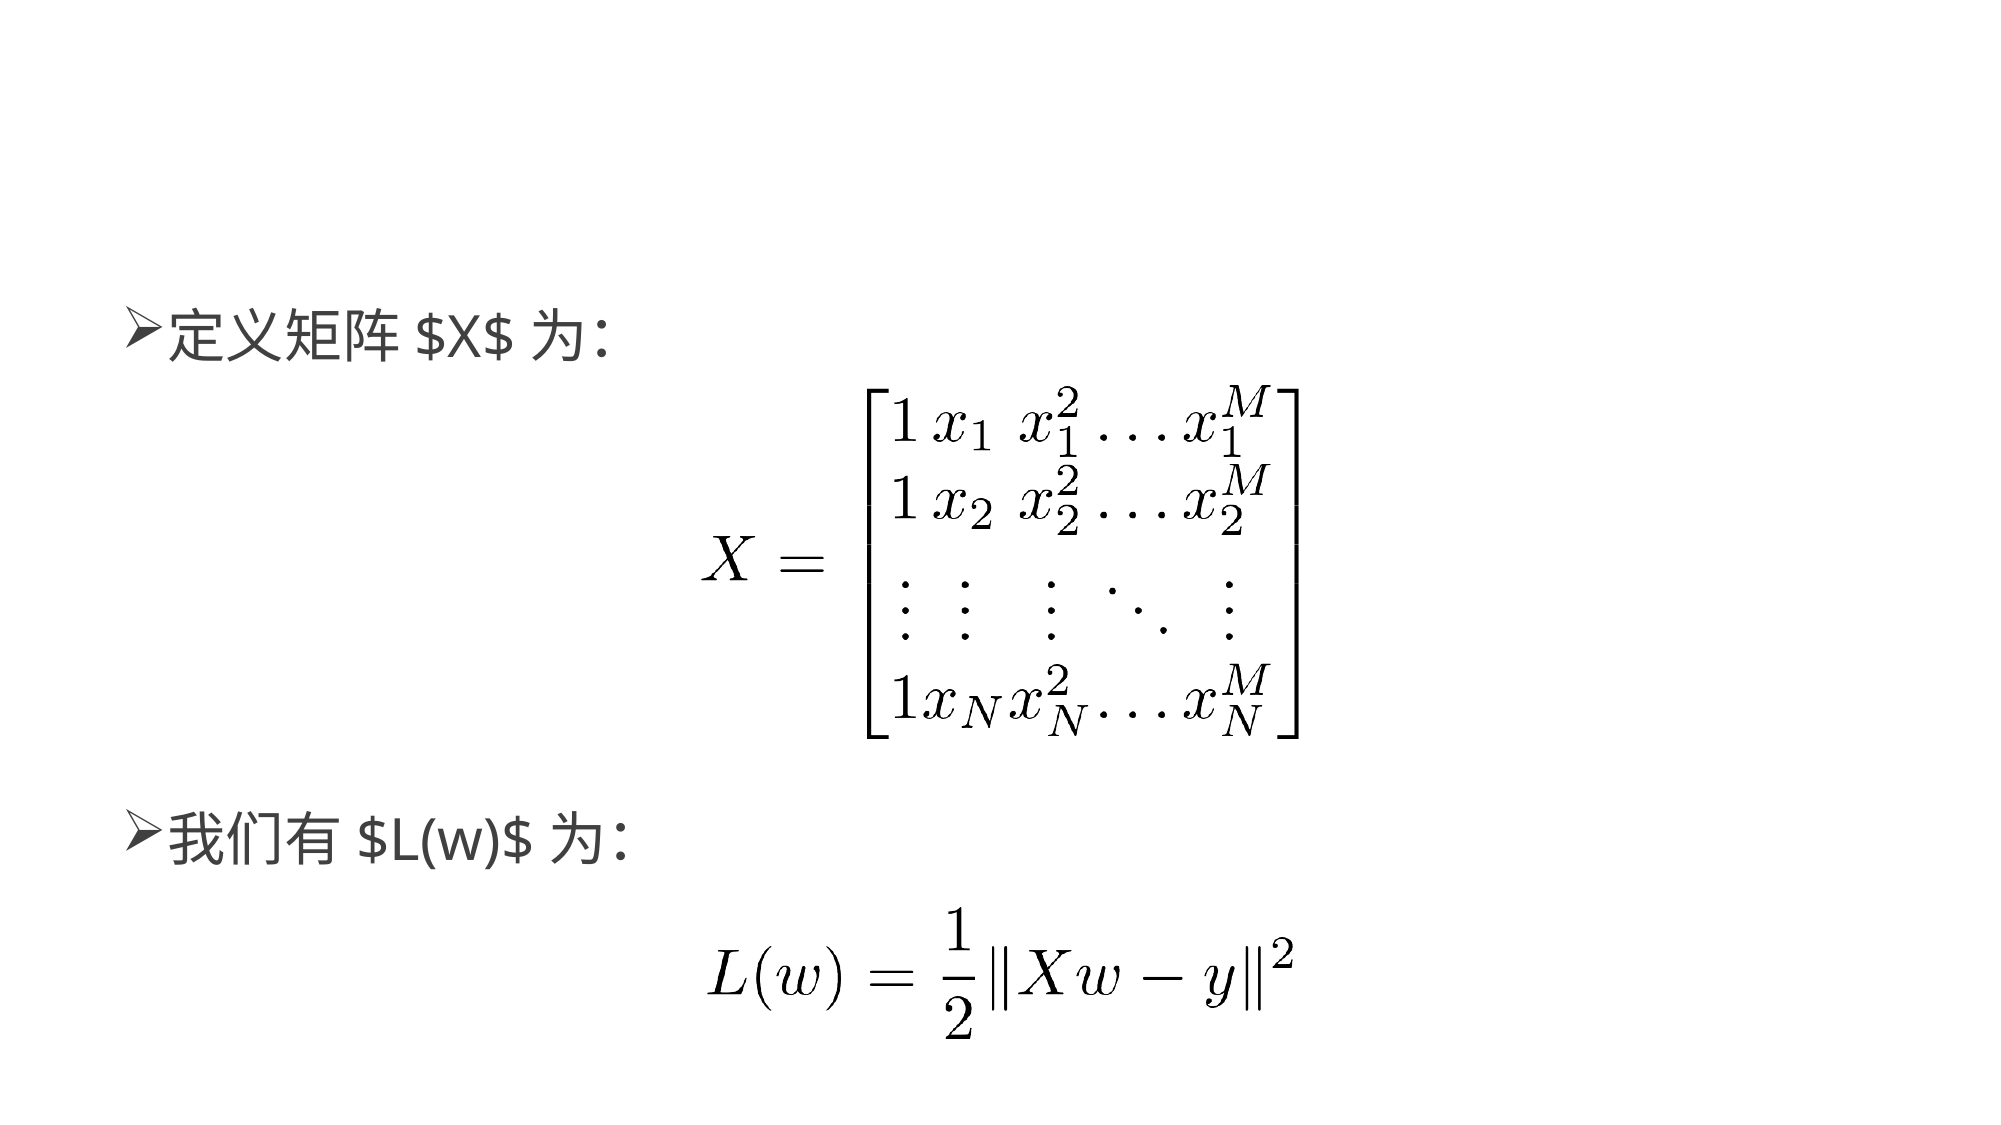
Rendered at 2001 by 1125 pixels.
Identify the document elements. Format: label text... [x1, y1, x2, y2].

list 定义矩阵$X$为： 我们有$L(w)$为： [106, 299, 1832, 1014]
picture [707, 907, 1293, 1039]
picture [701, 385, 1299, 739]
